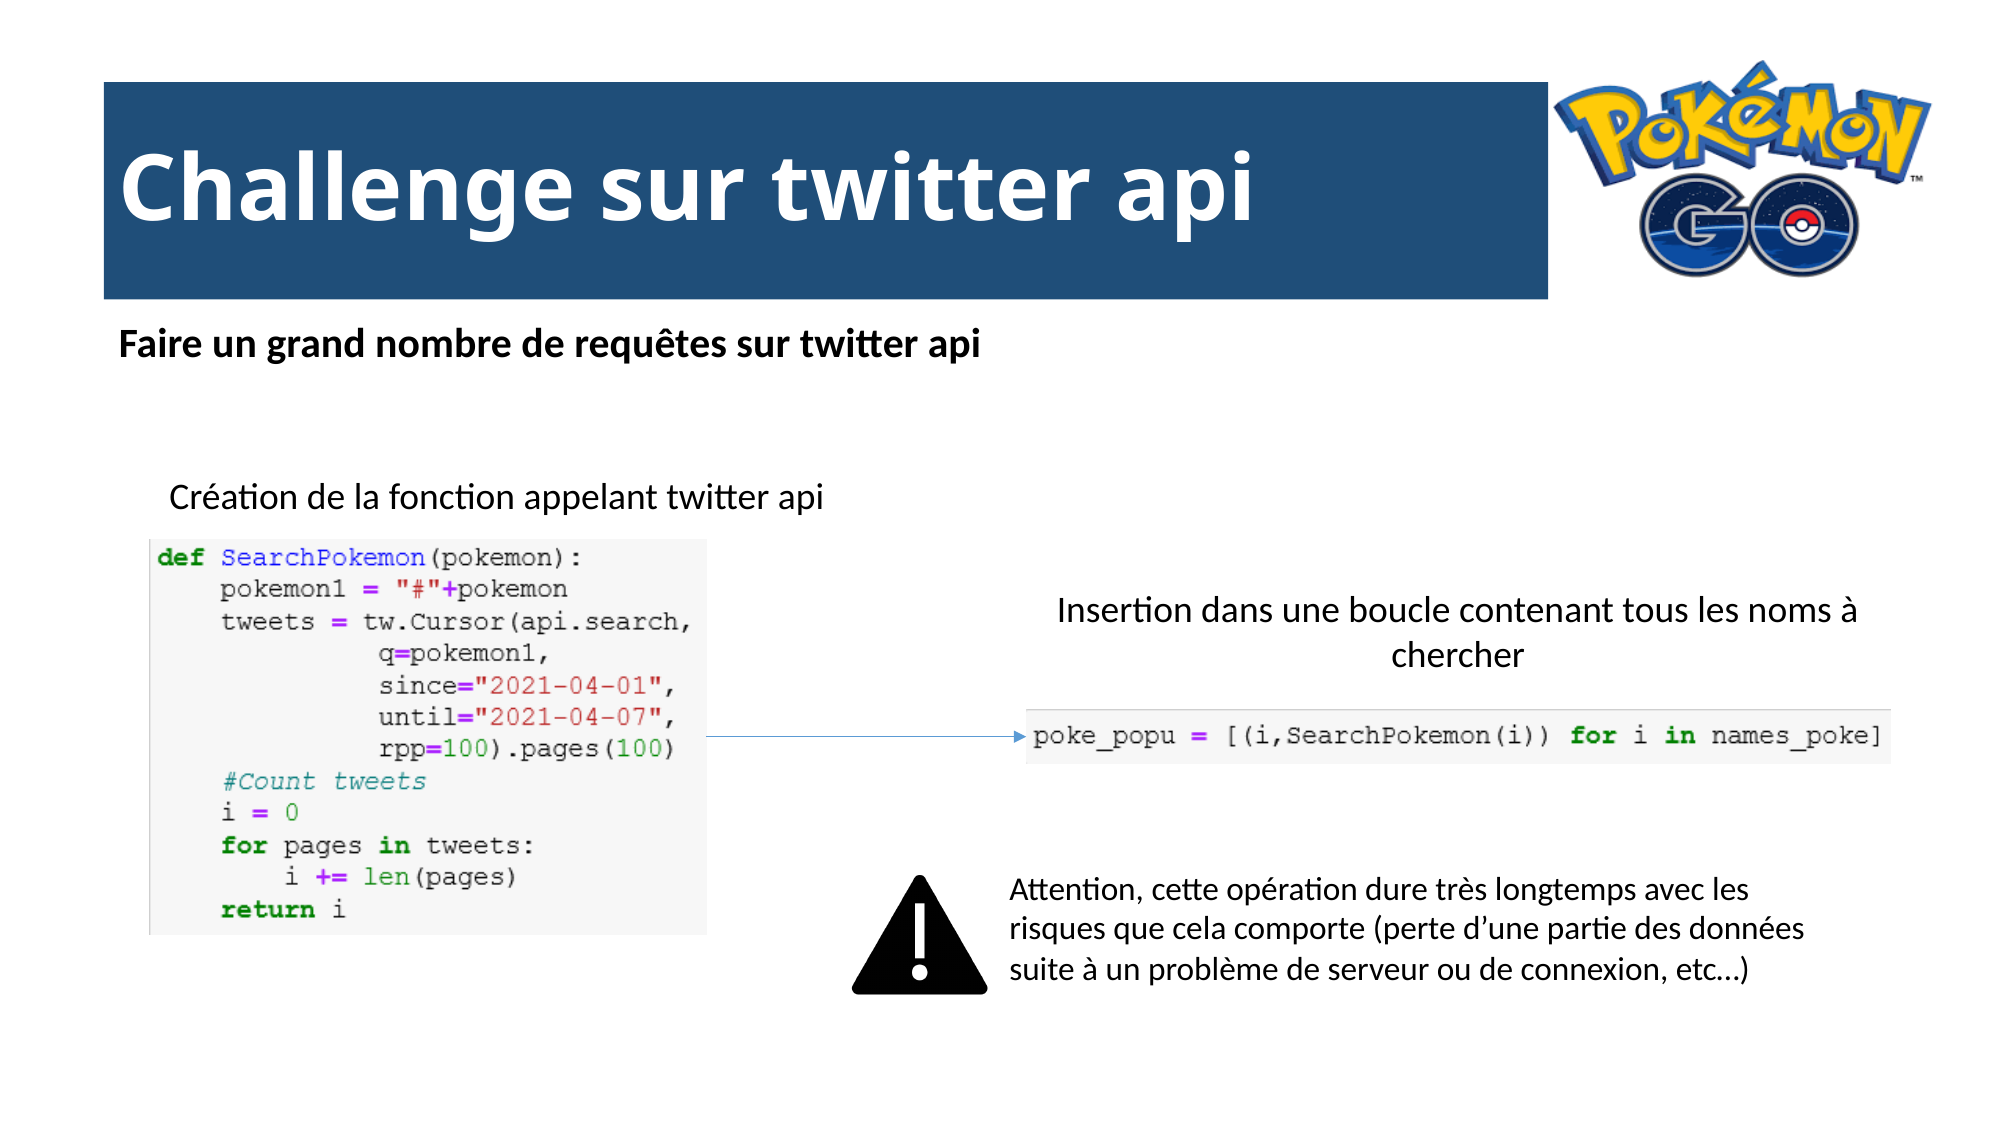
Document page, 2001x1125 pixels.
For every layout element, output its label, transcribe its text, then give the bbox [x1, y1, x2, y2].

picture [1026, 709, 1891, 765]
text_box Insertion dans une boucle contenant tous les noms à chercher [1026, 577, 1891, 683]
picture [1552, 59, 1934, 278]
picture [149, 539, 707, 935]
text_box Création de la fonction appelant twitter api [154, 464, 840, 524]
title Challenge sur twitter api [103, 82, 1549, 300]
text_box Attention, cette opération dure très longtemps avec les risques que cela comporte (perte d’une partie des données suite à un problème de serveur ou de connexion, etc…) [995, 859, 1859, 994]
text_box Faire un grand nombre de requêtes sur twitter api [103, 308, 1059, 374]
picture [844, 859, 995, 1010]
